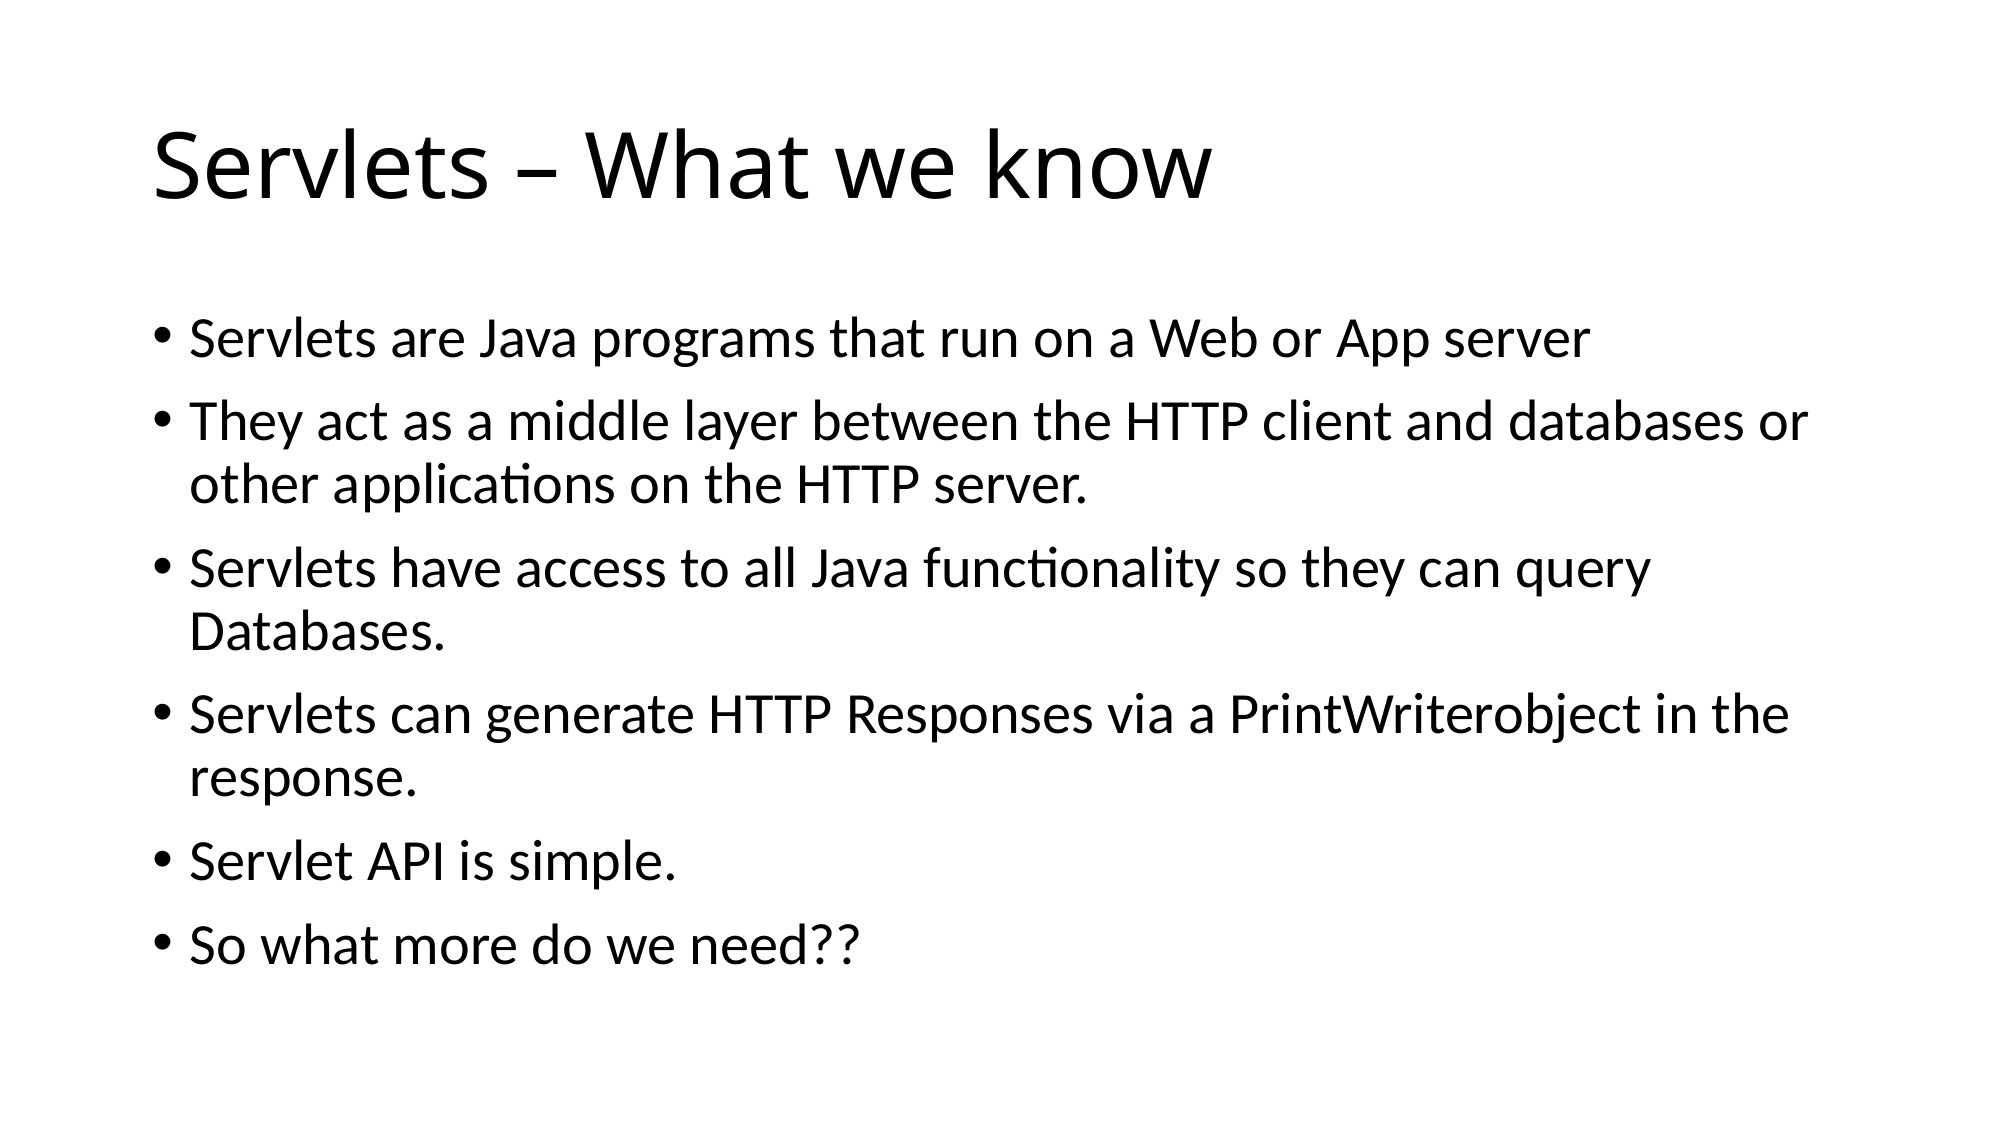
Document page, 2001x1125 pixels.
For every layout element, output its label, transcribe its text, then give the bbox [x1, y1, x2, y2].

list Servlets are Java programs that run on a Web or App server They act as a middle layer between the HTTP client and databases or other applications on the HTTP server. Servlets have access to all Java functionality so they can query Databases. Servlets can generate HTTP Responses via a PrintWriterobject in the response. Servlet API is simple. So what more do we need?? [137, 299, 1863, 1014]
title Servlets – What we know [137, 59, 1863, 278]
